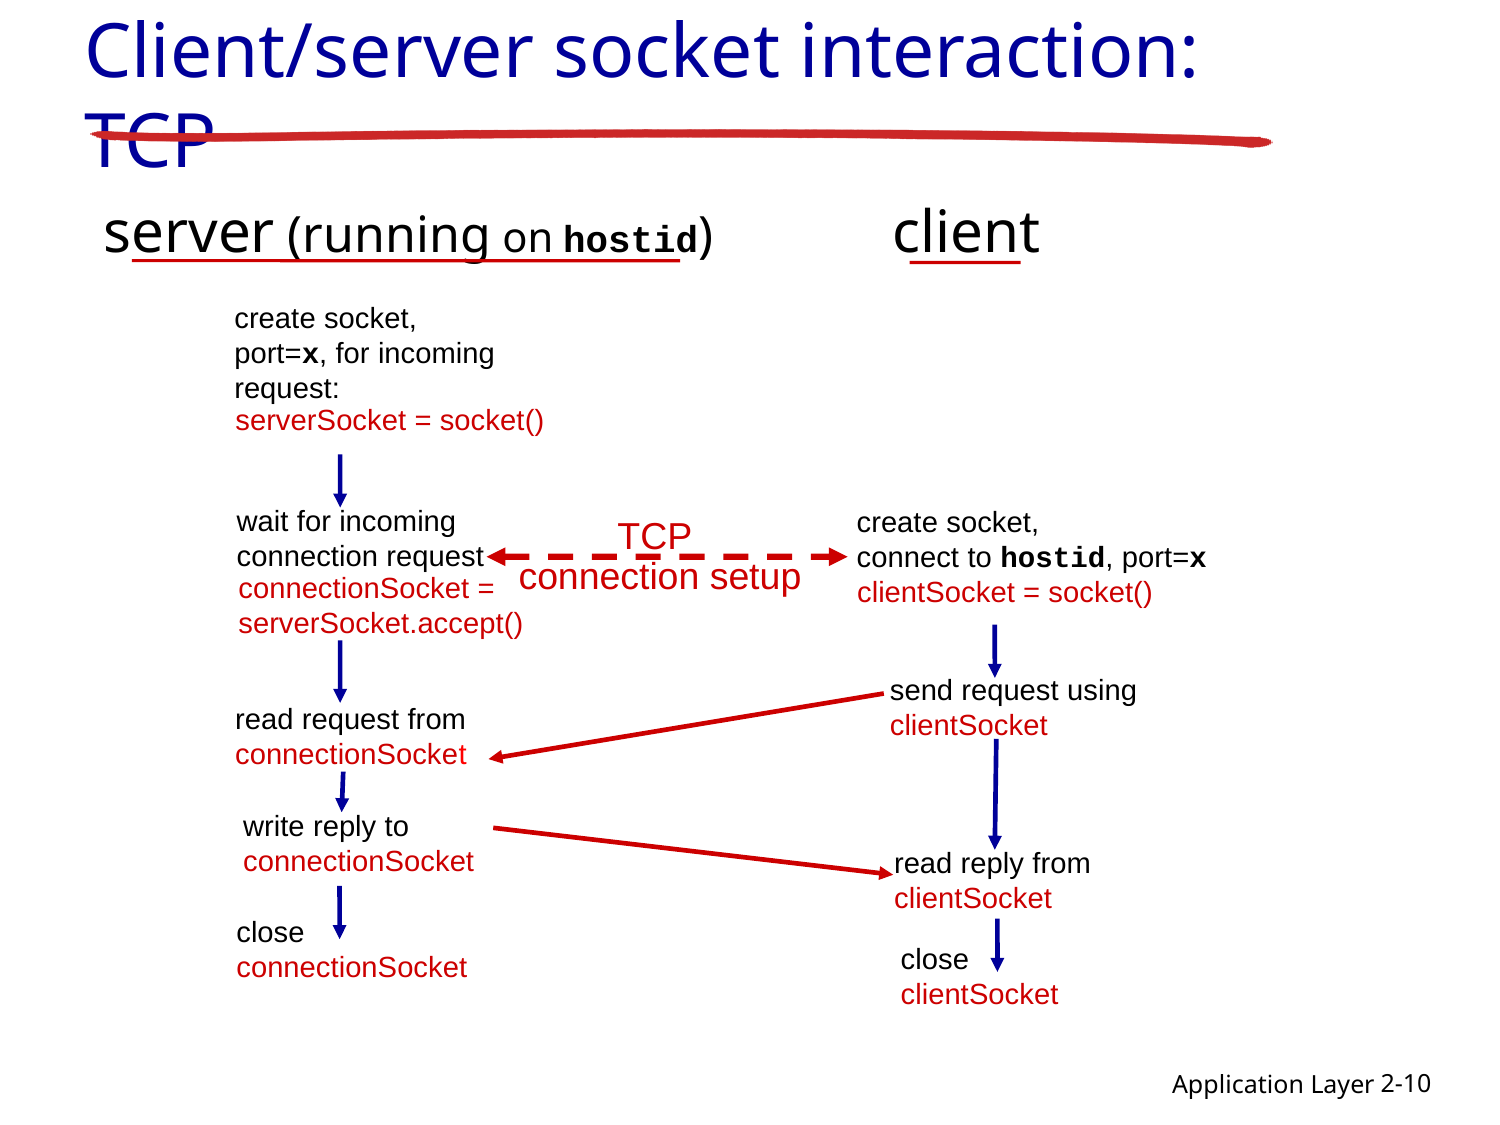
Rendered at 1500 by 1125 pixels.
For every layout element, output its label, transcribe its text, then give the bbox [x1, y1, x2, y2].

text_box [220, 640, 894, 836]
text_box server (running on hostid) [89, 187, 728, 272]
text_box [222, 515, 540, 638]
footer Application Layer [914, 1060, 1391, 1109]
slide_number 2- [1365, 1059, 1477, 1106]
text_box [488, 624, 1152, 850]
title Client/server socket interaction: TCP [69, 14, 1345, 171]
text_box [221, 836, 1106, 1018]
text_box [219, 291, 607, 508]
picture [85, 124, 1286, 154]
text_box client [877, 186, 1056, 272]
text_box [842, 495, 1230, 616]
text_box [486, 508, 848, 606]
